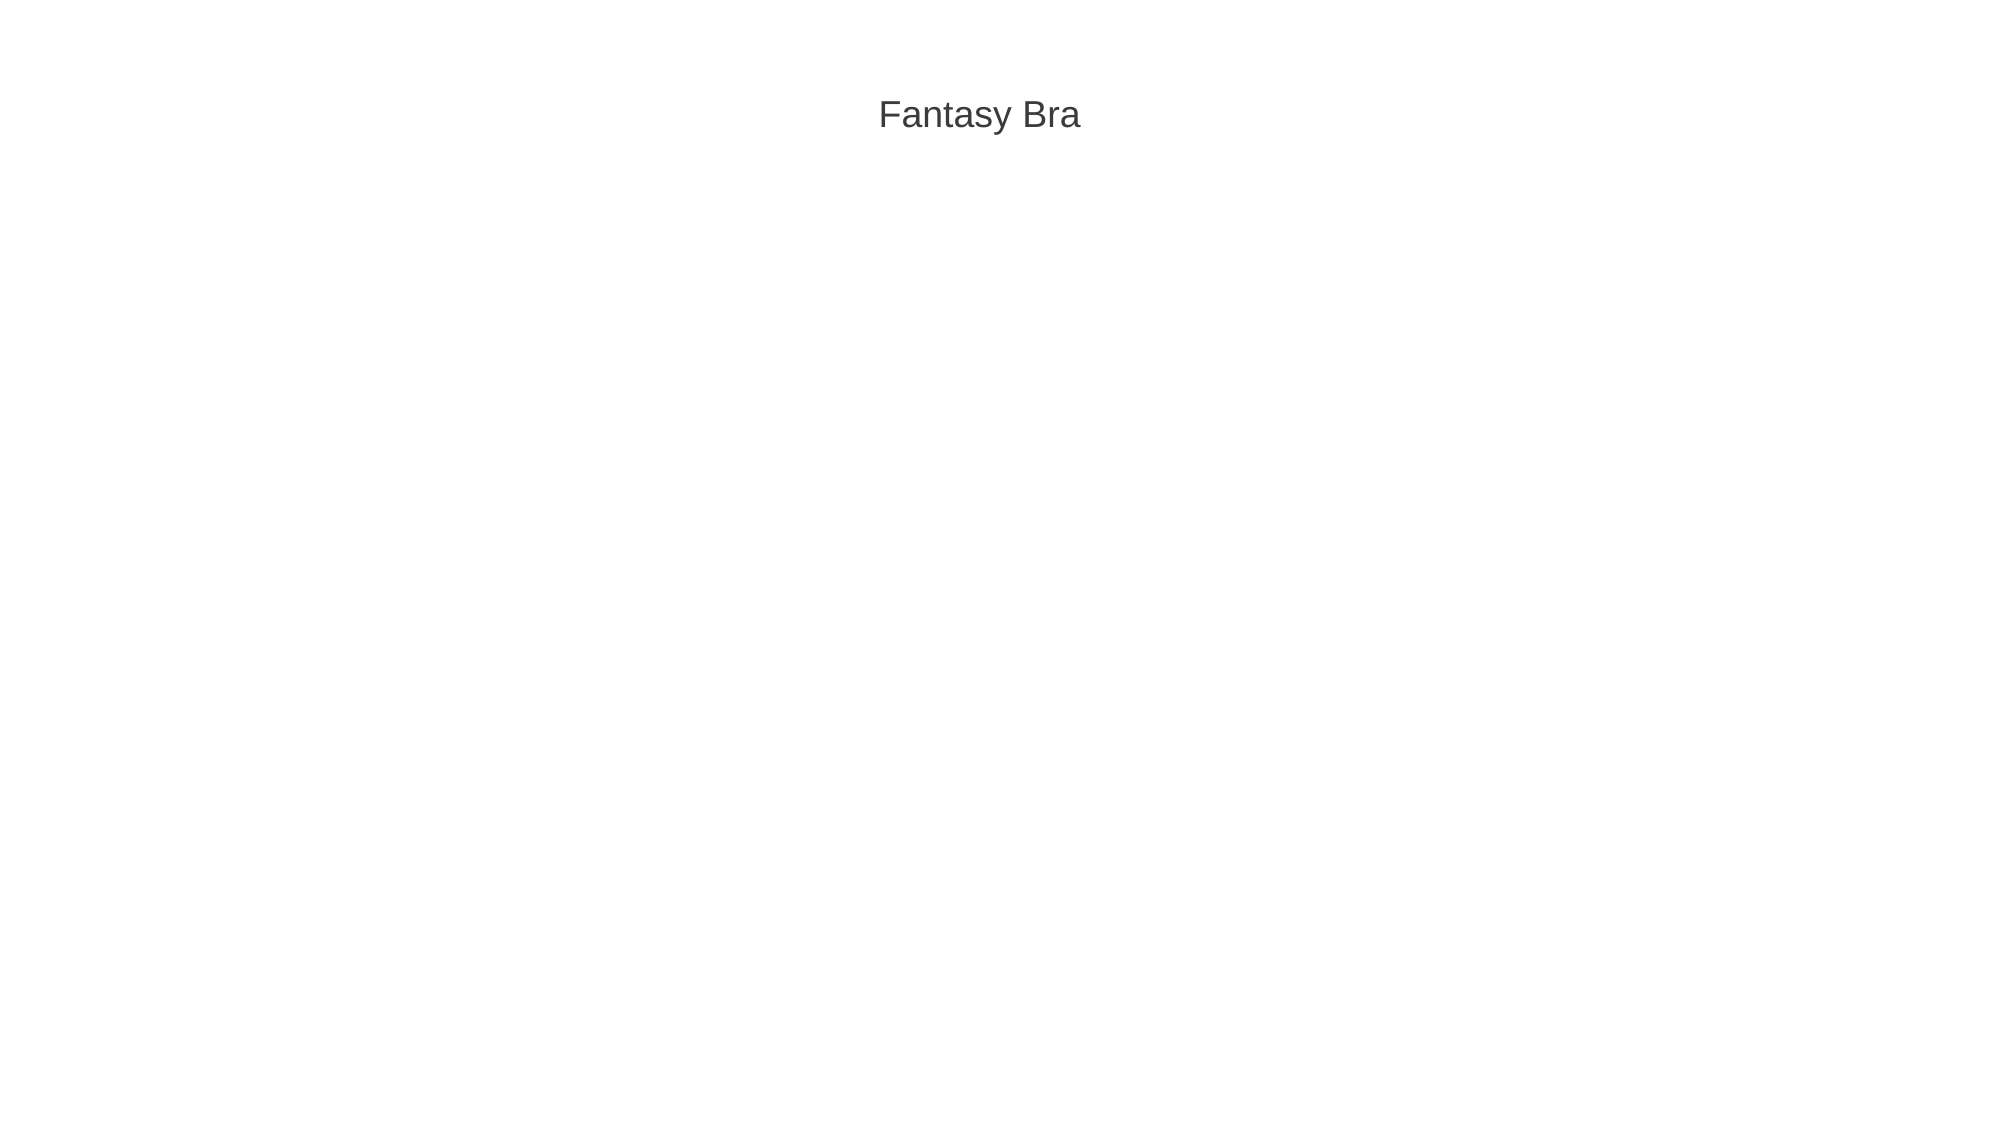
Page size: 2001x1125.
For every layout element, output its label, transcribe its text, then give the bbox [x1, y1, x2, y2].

text_box Fantasy Bra [863, 82, 1096, 142]
